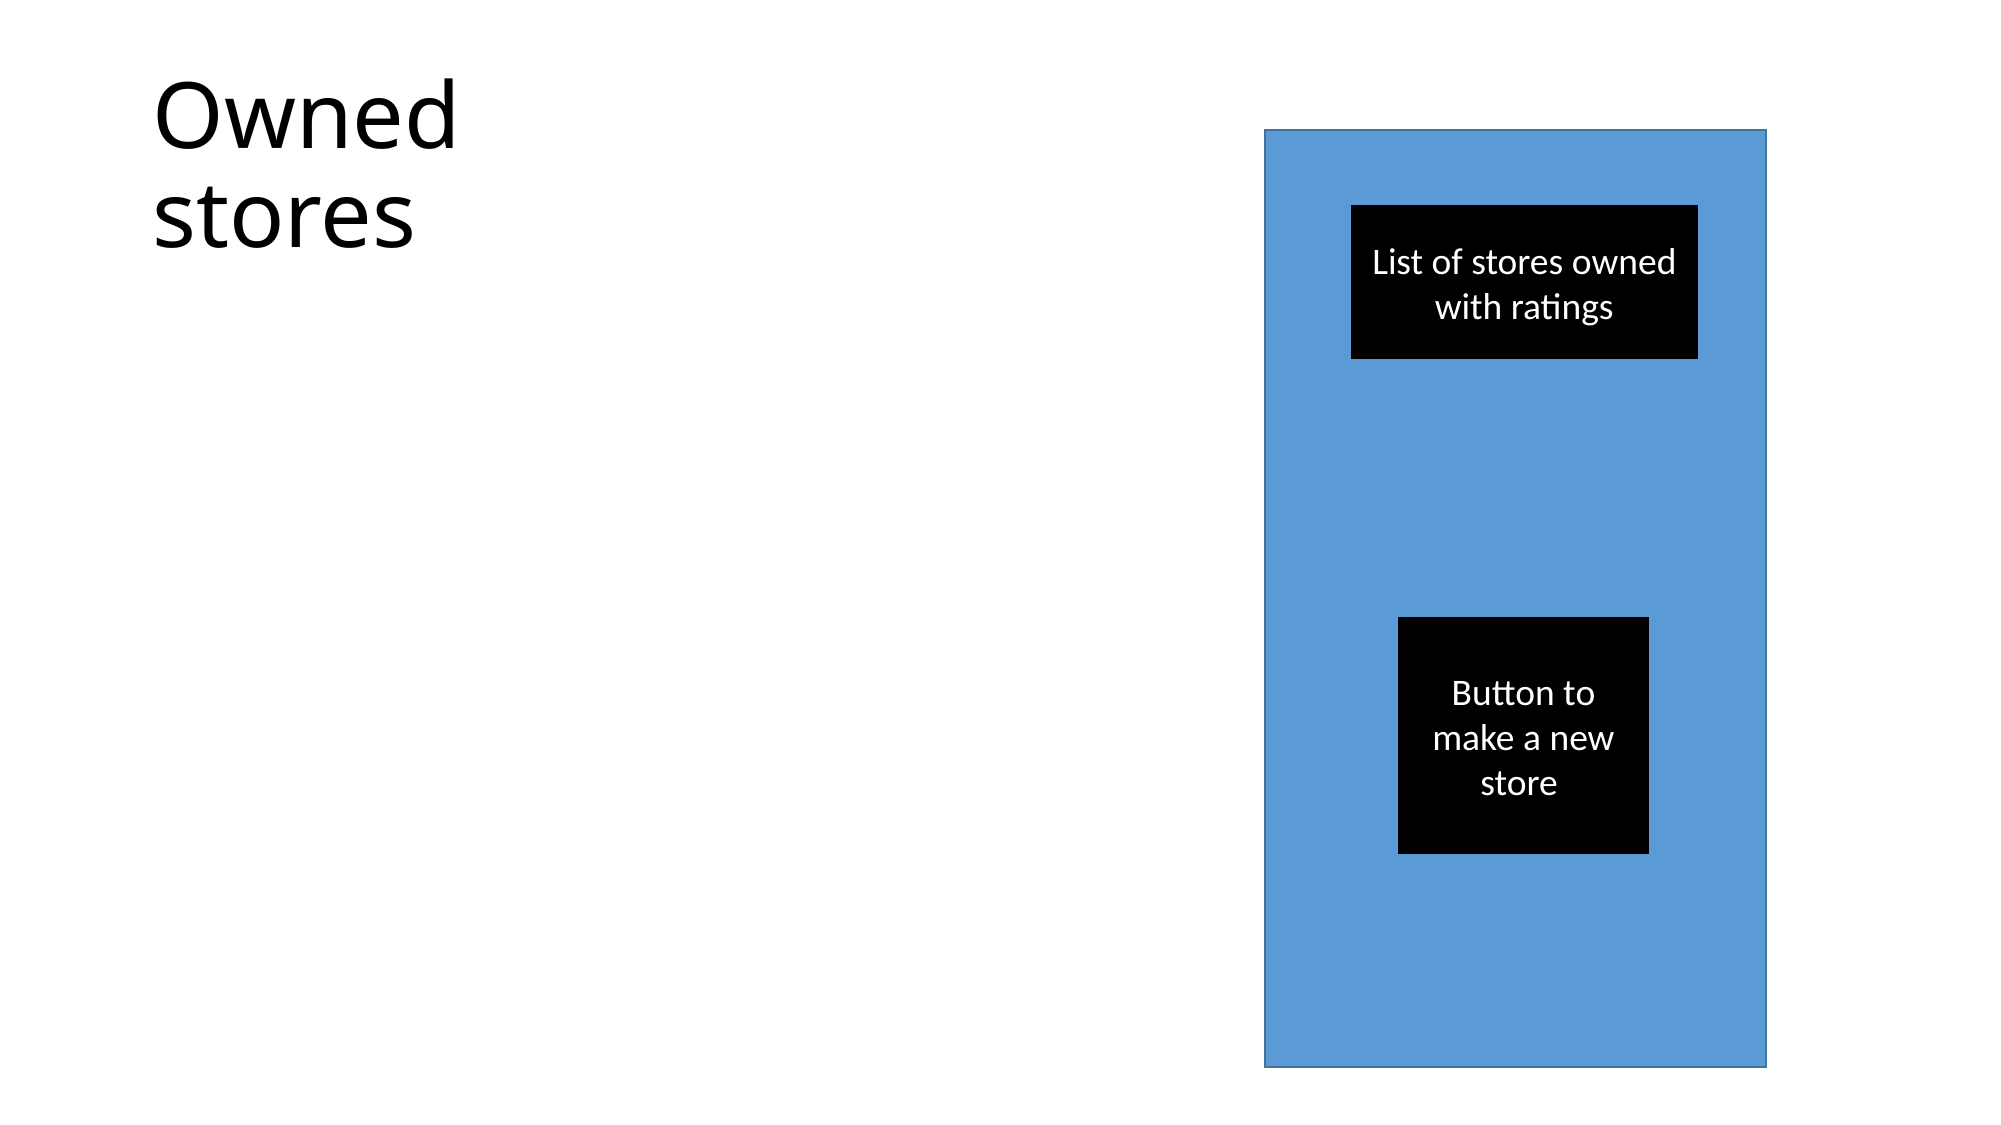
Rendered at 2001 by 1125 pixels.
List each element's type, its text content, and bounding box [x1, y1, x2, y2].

text_box [1264, 129, 1767, 1068]
text_box Button to make a new store [1398, 617, 1649, 854]
text_box List of stores owned with ratings [1351, 205, 1698, 359]
title Owned stores [137, 59, 737, 278]
